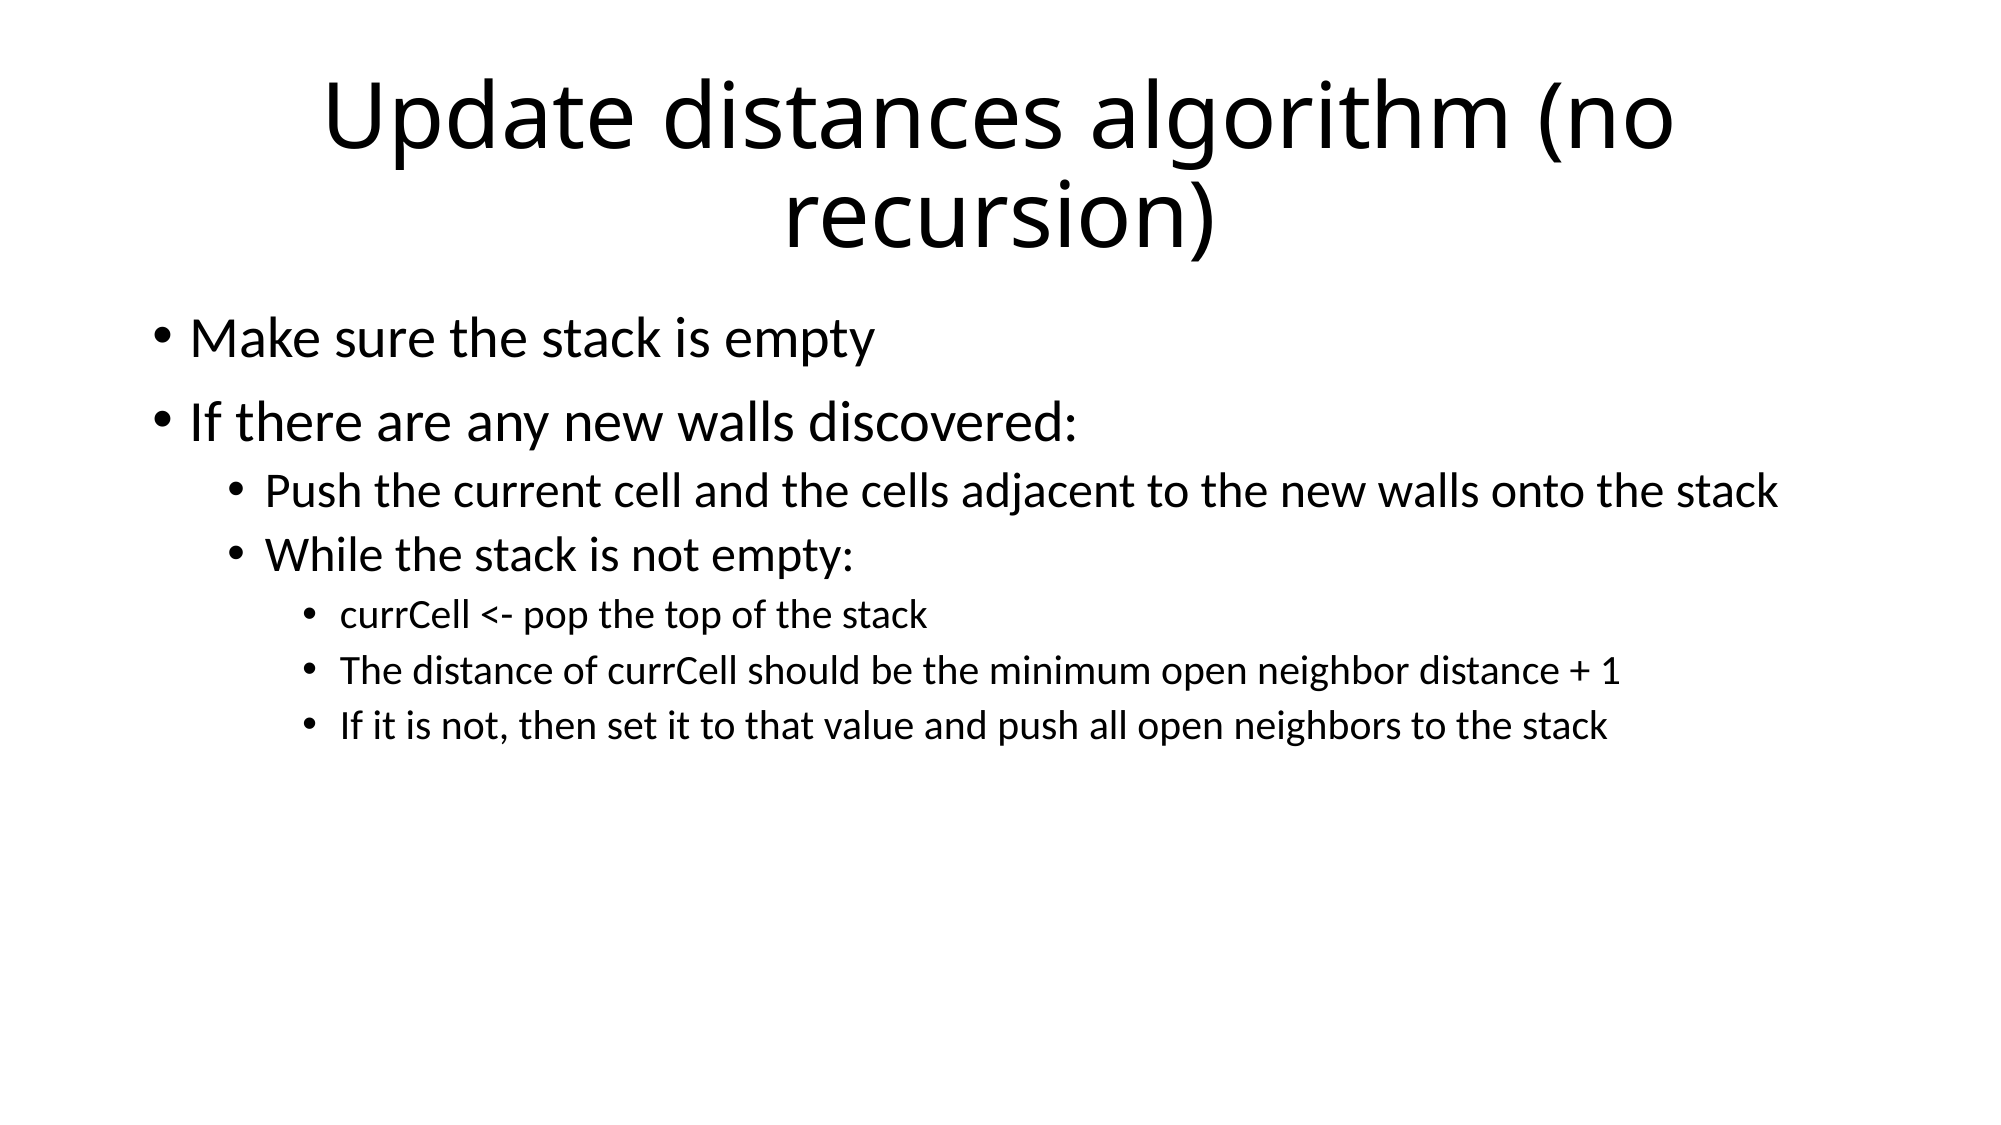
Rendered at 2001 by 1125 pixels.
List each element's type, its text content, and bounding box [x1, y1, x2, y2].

title Update distances algorithm (no recursion) [137, 59, 1863, 278]
list Make sure the stack is empty If there are any new walls discovered: Push the current cell and the cells adjacent to the new walls onto the stack While the stack is not empty: currCell <- pop the top of the stack The distance of currCell should be the minimum open neighbor distance + 1 If it is not, then set it to that value and push all open neighbors to the stack [137, 299, 1863, 1014]
